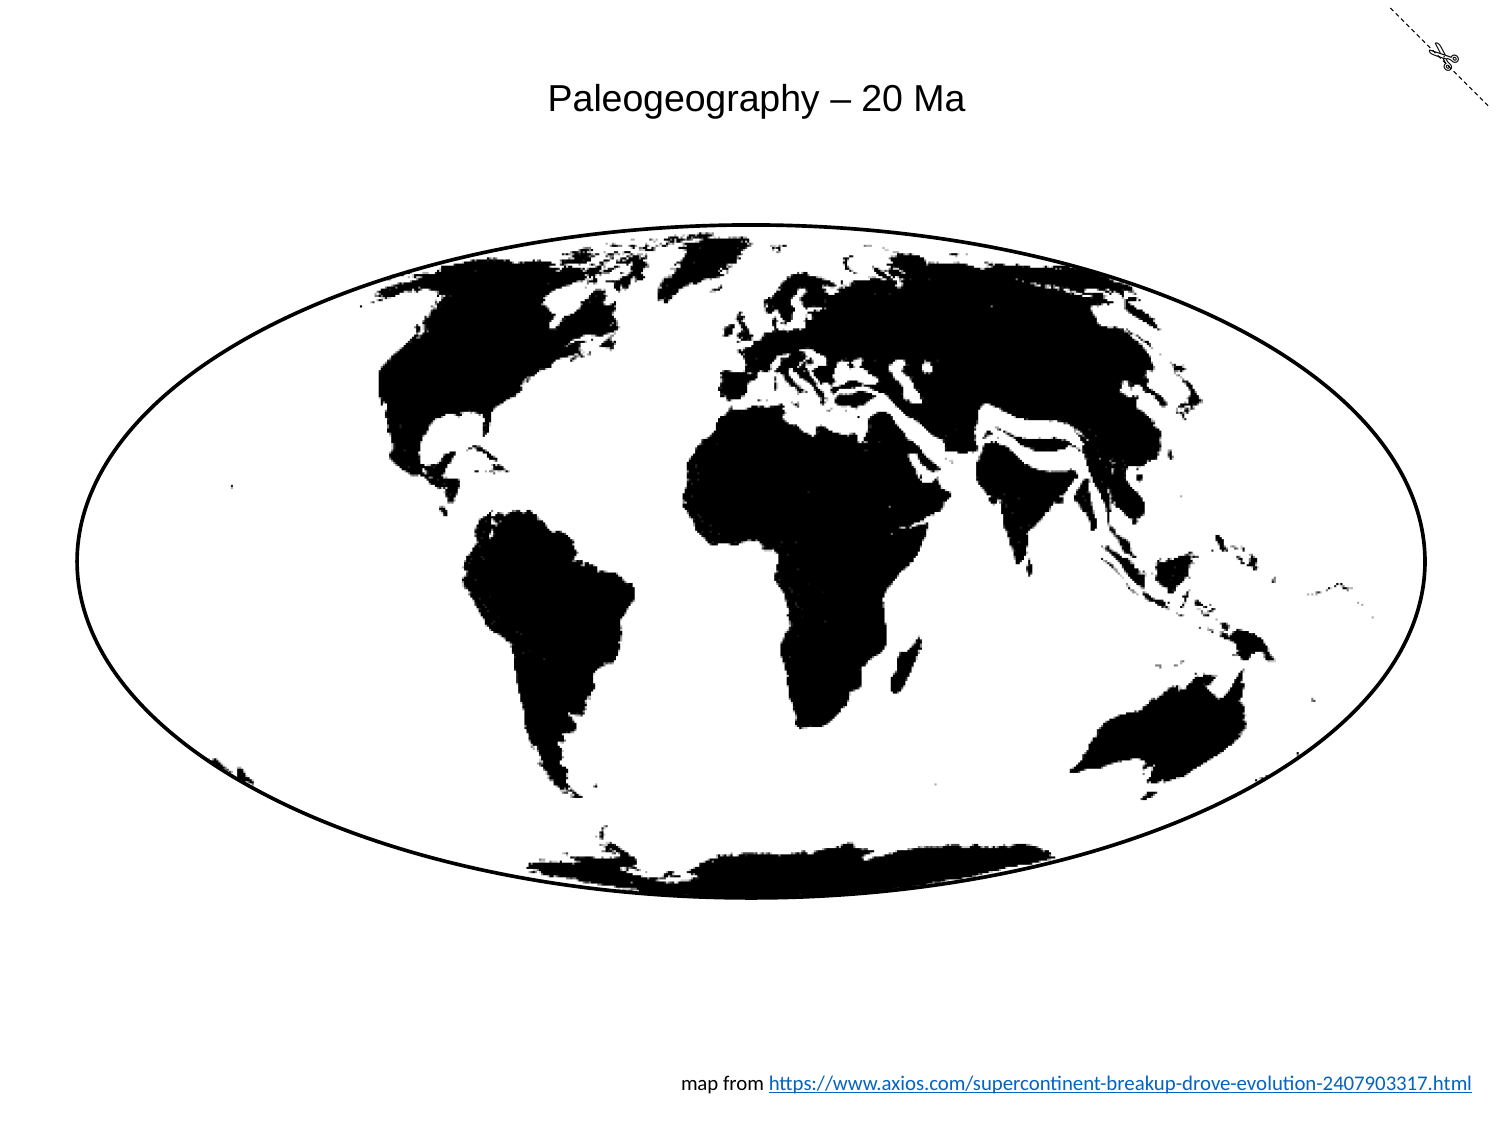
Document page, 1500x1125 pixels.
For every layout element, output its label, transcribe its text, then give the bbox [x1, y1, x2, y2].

picture [29, 207, 1457, 965]
text_box Paleogeography – 20 Ma [532, 66, 981, 126]
text_box map from https://www.axios.com/supercontinent-breakup-drove-evolution-2407903317.html [666, 1062, 1500, 1103]
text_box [1390, 8, 1491, 108]
